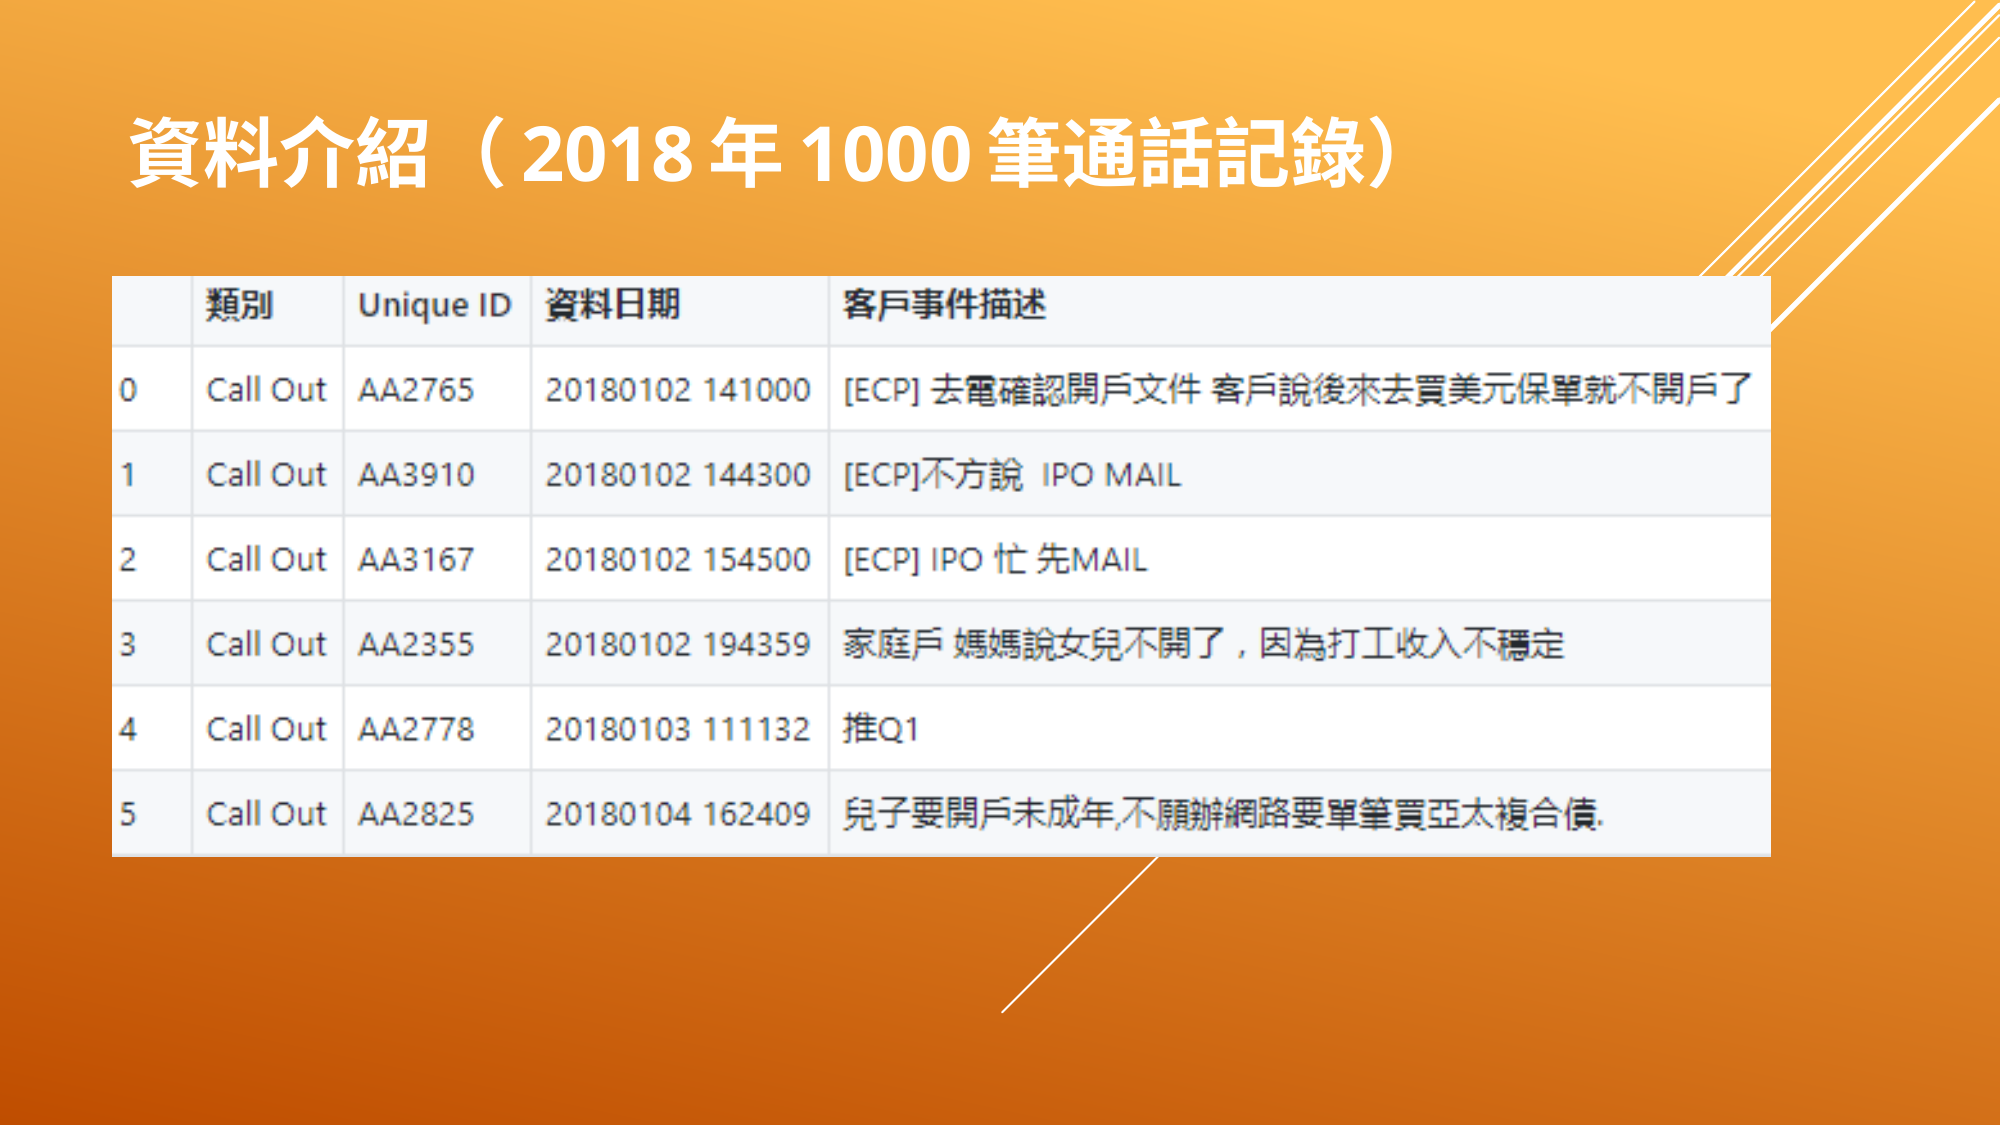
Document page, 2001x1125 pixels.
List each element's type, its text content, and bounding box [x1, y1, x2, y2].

title 資料介紹（2018年1000筆通話記錄） [112, 47, 1658, 205]
picture [111, 275, 1772, 857]
